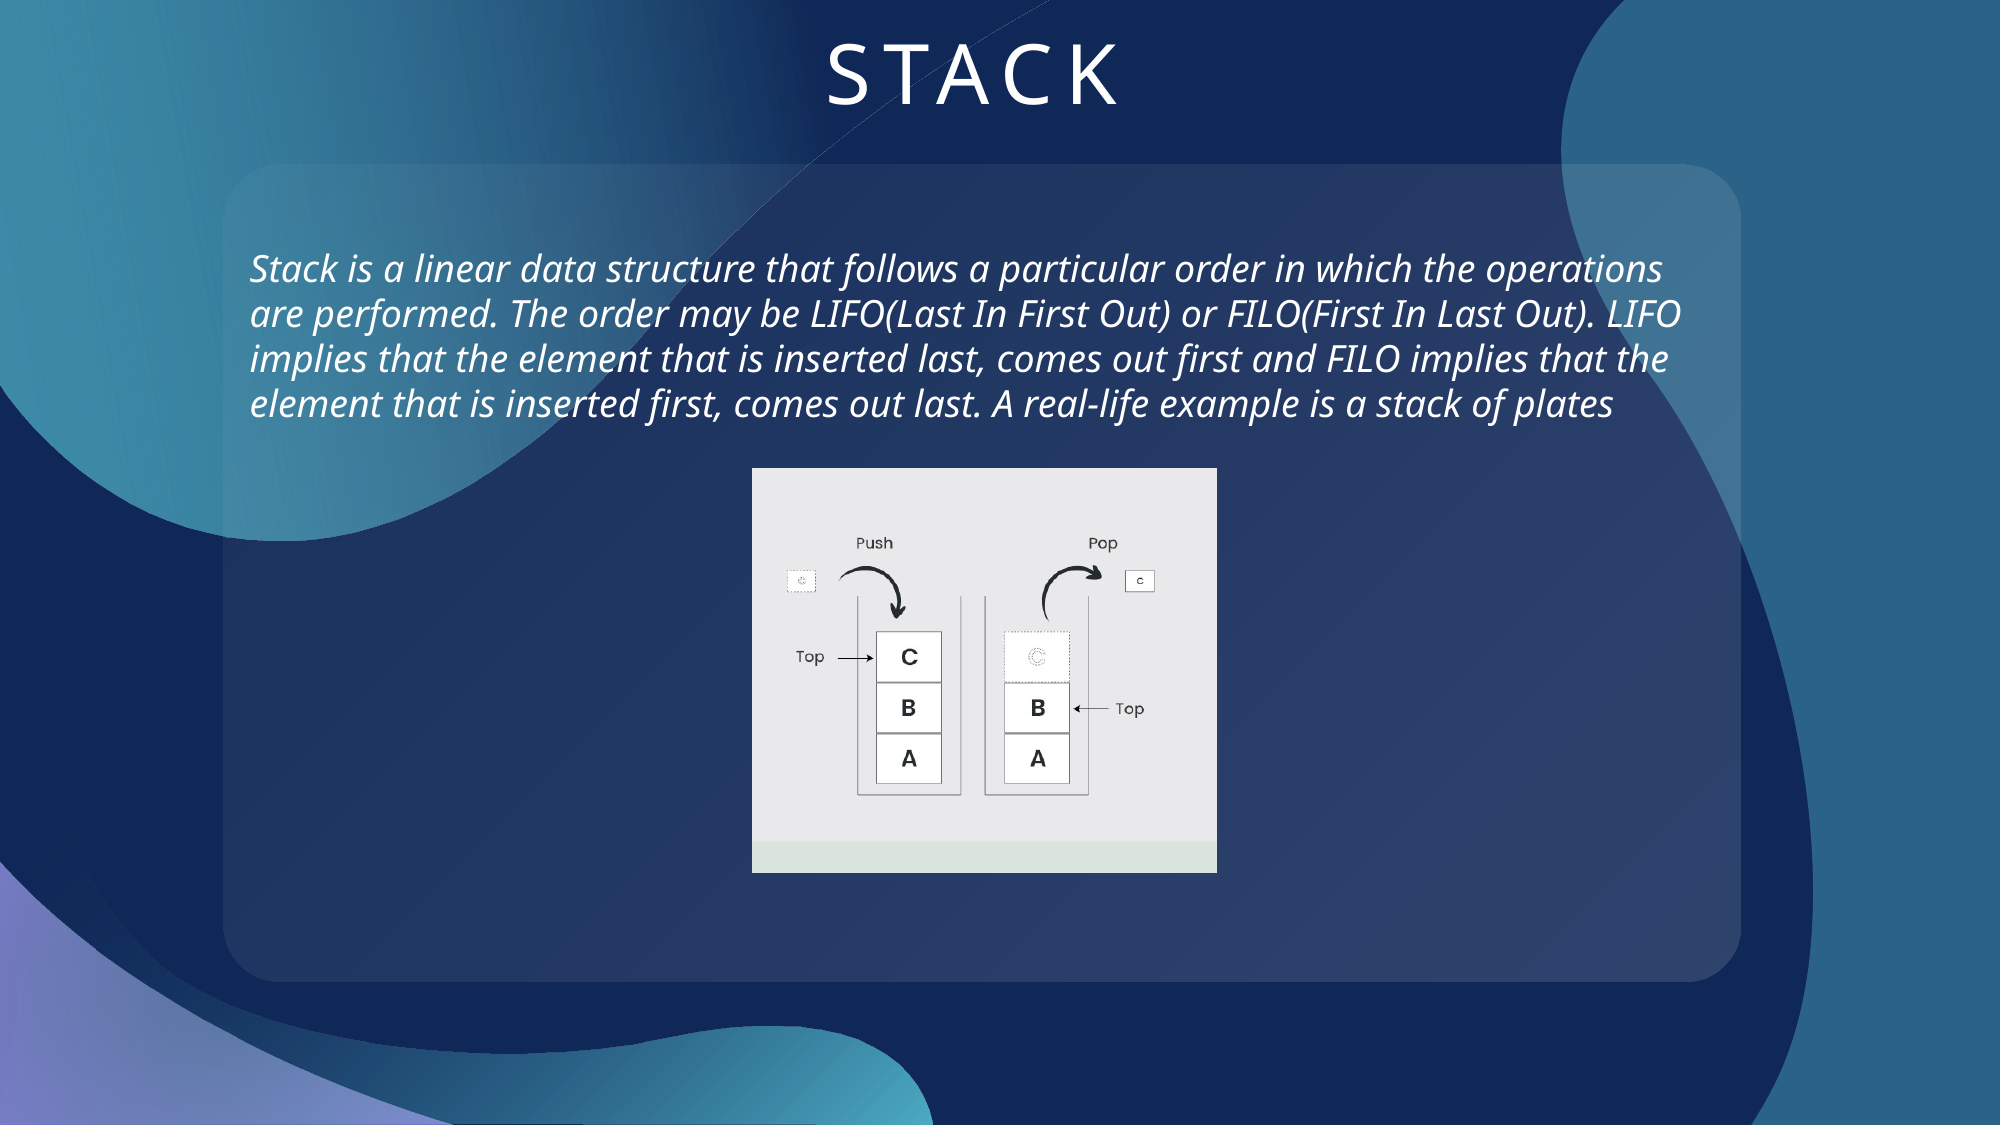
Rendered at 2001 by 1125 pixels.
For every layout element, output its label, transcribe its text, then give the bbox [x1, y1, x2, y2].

subtitle Stack is a linear data structure that follows a particular order in which the operations are performed. The order may be LIFO(Last In First Out) or FILO(First In Last Out). LIFO implies that the element that is inserted last, comes out first and FILO implies that the element that is inserted first, comes out last. A real-life example is a stack of plates [234, 172, 1729, 978]
title Stack [336, 0, 1606, 131]
picture [752, 468, 1217, 873]
